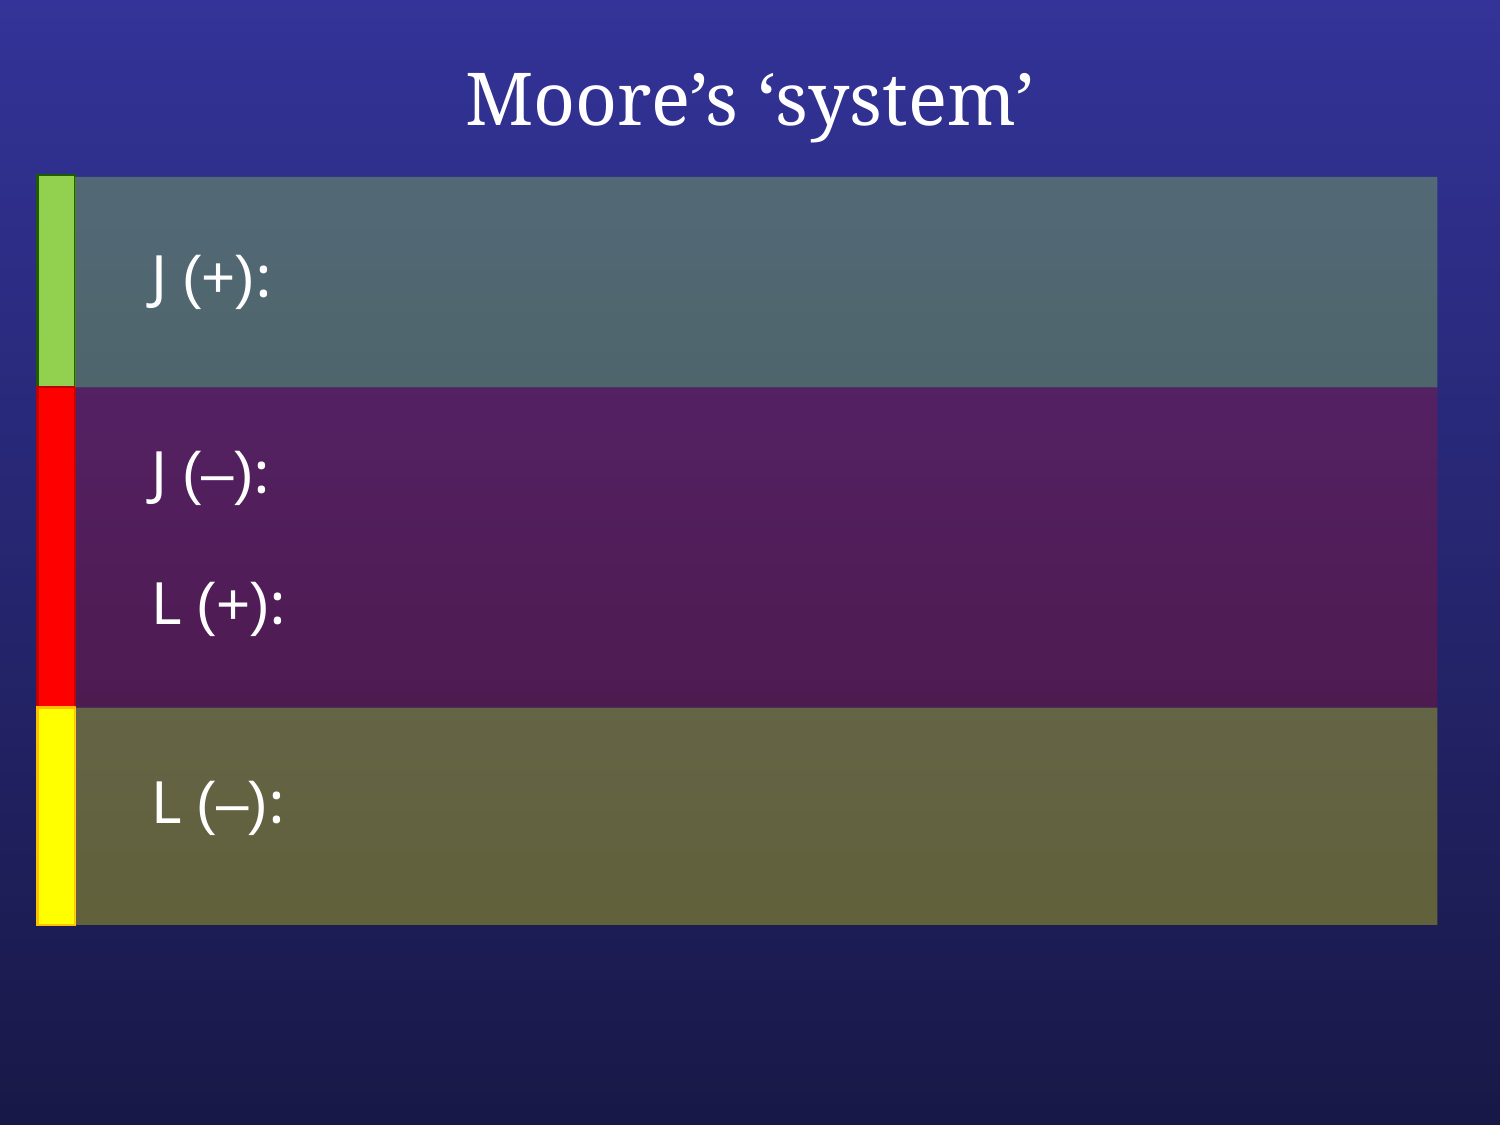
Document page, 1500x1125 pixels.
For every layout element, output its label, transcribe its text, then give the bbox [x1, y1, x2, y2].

text_box [925, 707, 1438, 926]
text_box [925, 386, 1438, 707]
text_box [74, 176, 1438, 386]
text_box [36, 386, 74, 706]
title Moore’s ‘system’ [75, 24, 1425, 168]
text_box [36, 706, 74, 926]
text_box J (+): J (–): L (+): L (–): [75, 187, 925, 975]
text_box [36, 174, 76, 386]
